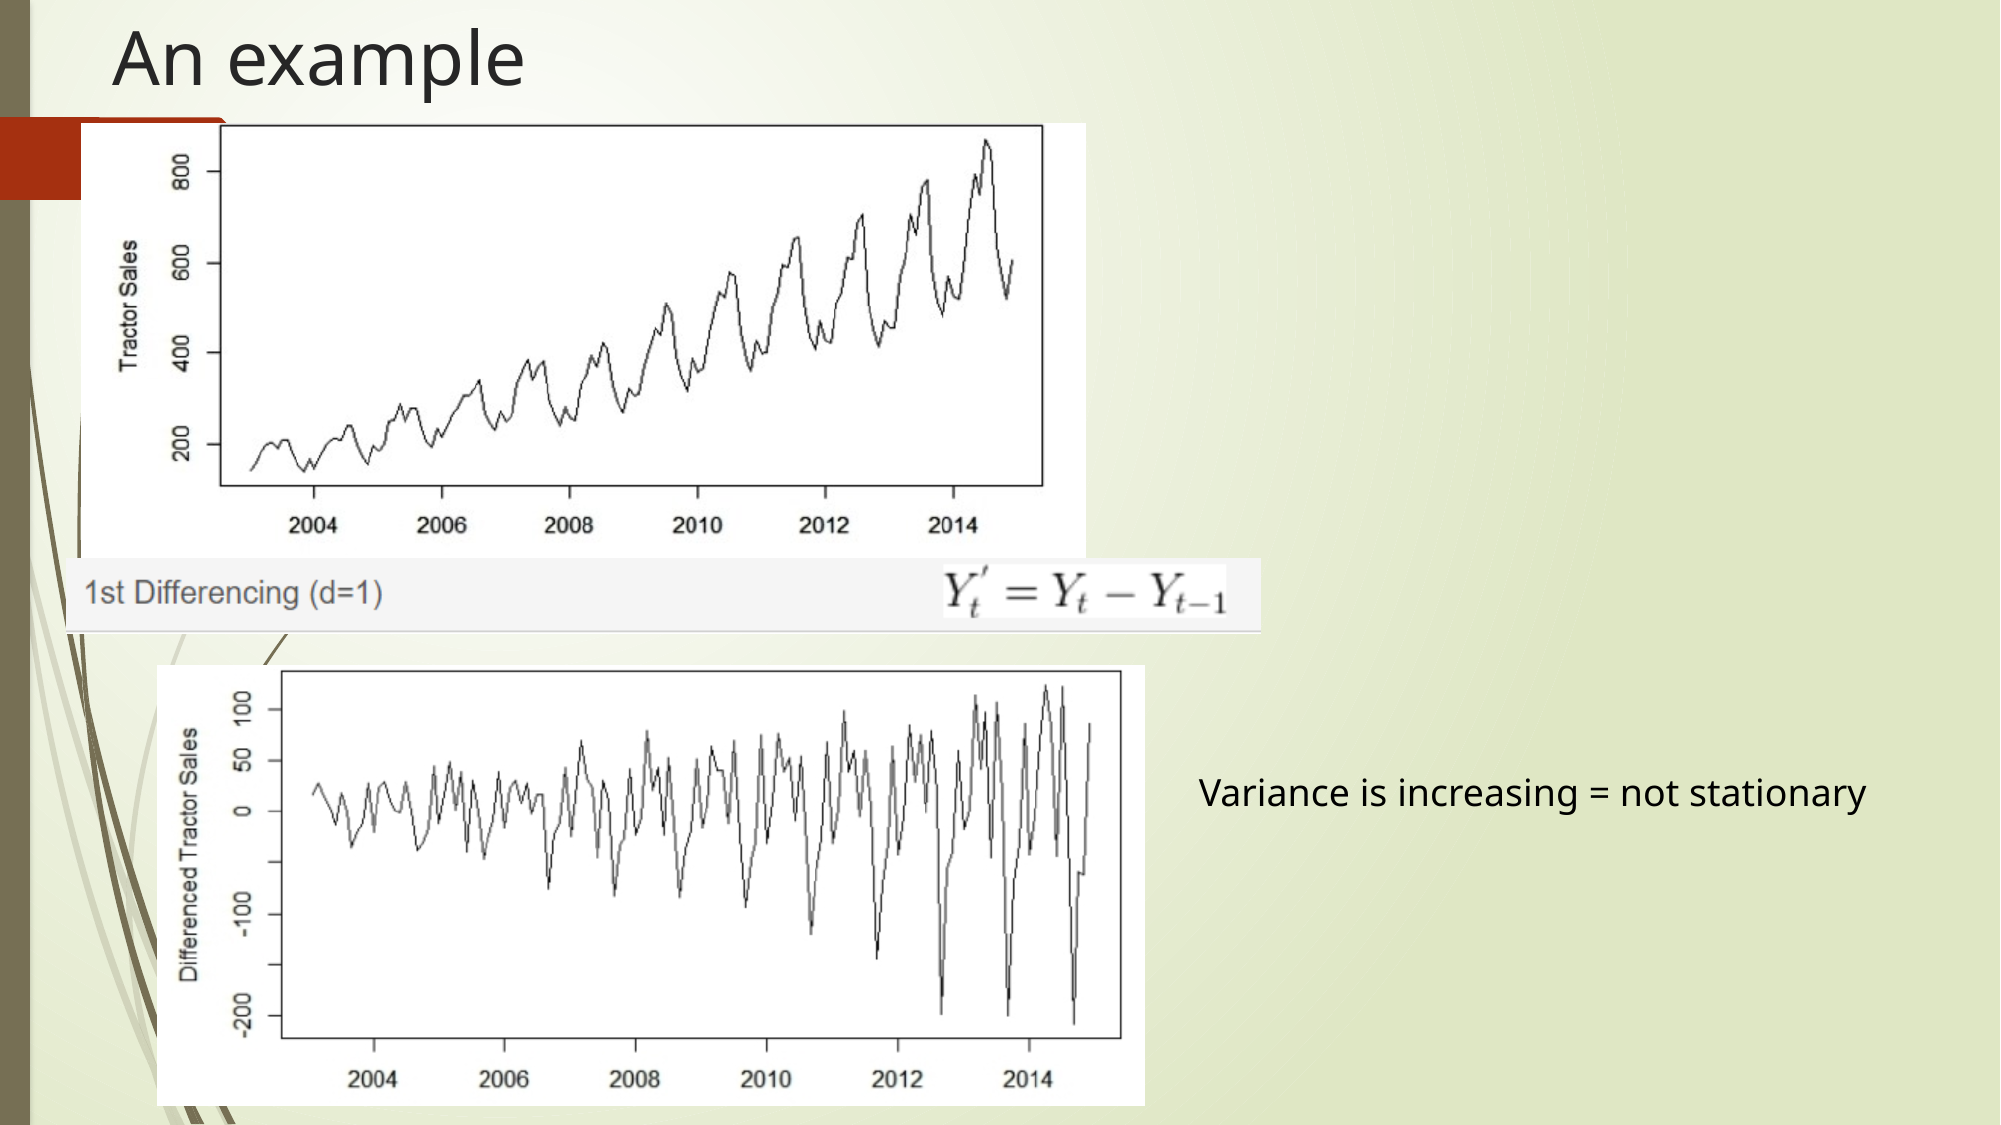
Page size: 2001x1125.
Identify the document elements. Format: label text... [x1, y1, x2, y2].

text_box Variance is increasing = not stationary [1184, 761, 1883, 822]
picture [66, 122, 1261, 635]
picture [157, 665, 1145, 1106]
title An example [97, 3, 1823, 112]
